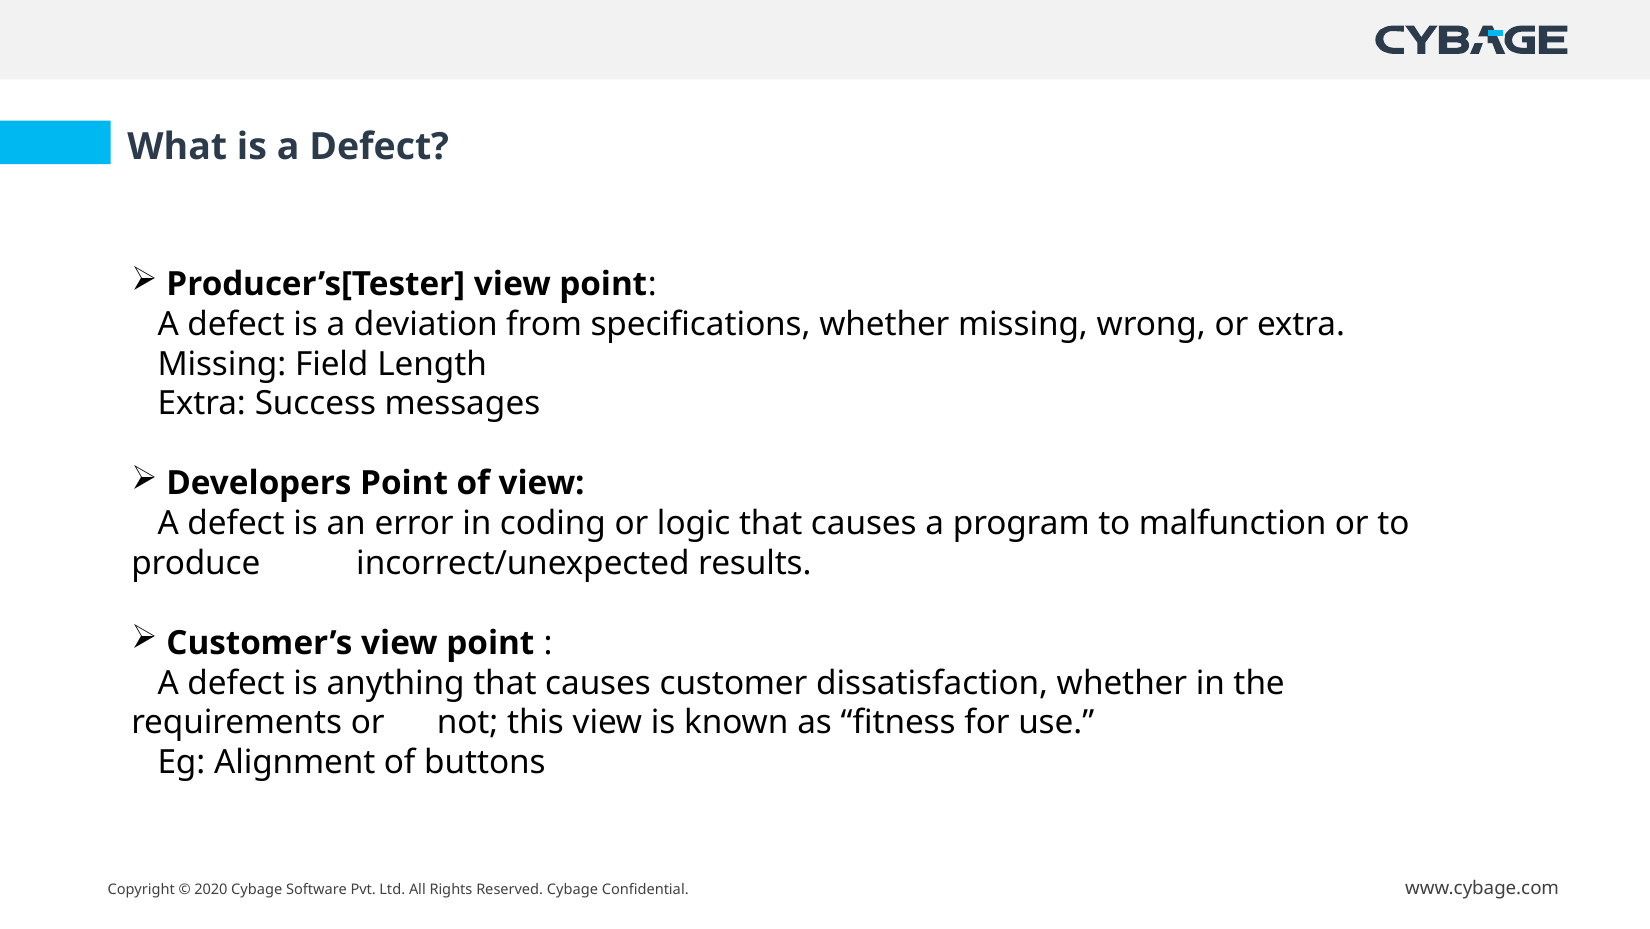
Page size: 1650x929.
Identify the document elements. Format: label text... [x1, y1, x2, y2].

text_box [0, 118, 110, 166]
text_box Producer’s[Tester] view point: A defect is a deviation from specifications, whether missing, wrong, or extra. Missing: Field Length Extra: Success messages Developers Point of view: A defect is an error in coding or logic that causes a program to malfunction or to produce incorrect/unexpected results. Customer’s view point : A defect is anything that causes customer dissatisfaction, whether in the requirements or not; this view is known as “fitness for use.” Eg: Alignment of buttons [114, 214, 1515, 815]
text_box What is a Defect? [110, 114, 775, 190]
